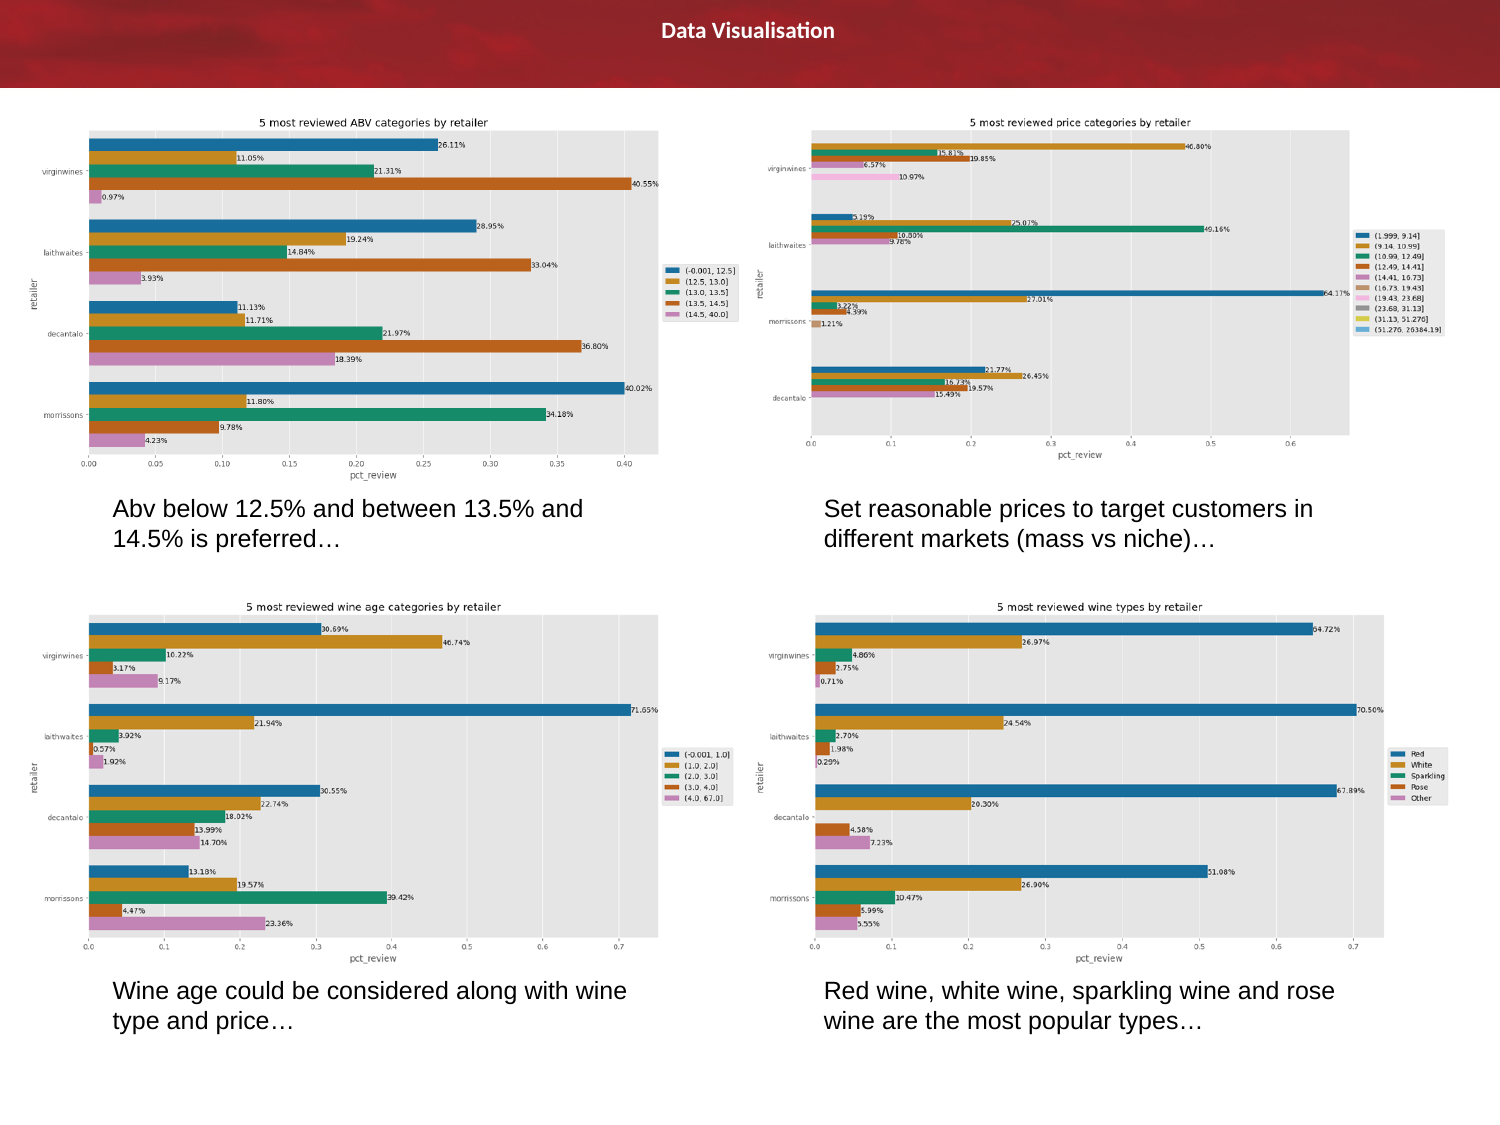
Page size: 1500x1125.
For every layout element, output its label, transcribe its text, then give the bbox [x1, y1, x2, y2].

picture [0, 0, 1500, 1125]
title Data Visualisation [73, 20, 1424, 90]
text_box Set reasonable prices to target customers in different markets (mass vs niche)… [809, 485, 1376, 561]
text_box Abv below 12.5% and between 13.5% and 14.5% is preferred… [97, 493, 665, 561]
text_box Red wine, white wine, sparkling wine and rose wine are the most popular types… [809, 976, 1376, 1043]
text_box Wine age could be considered along with wine type and price… [97, 976, 665, 1043]
